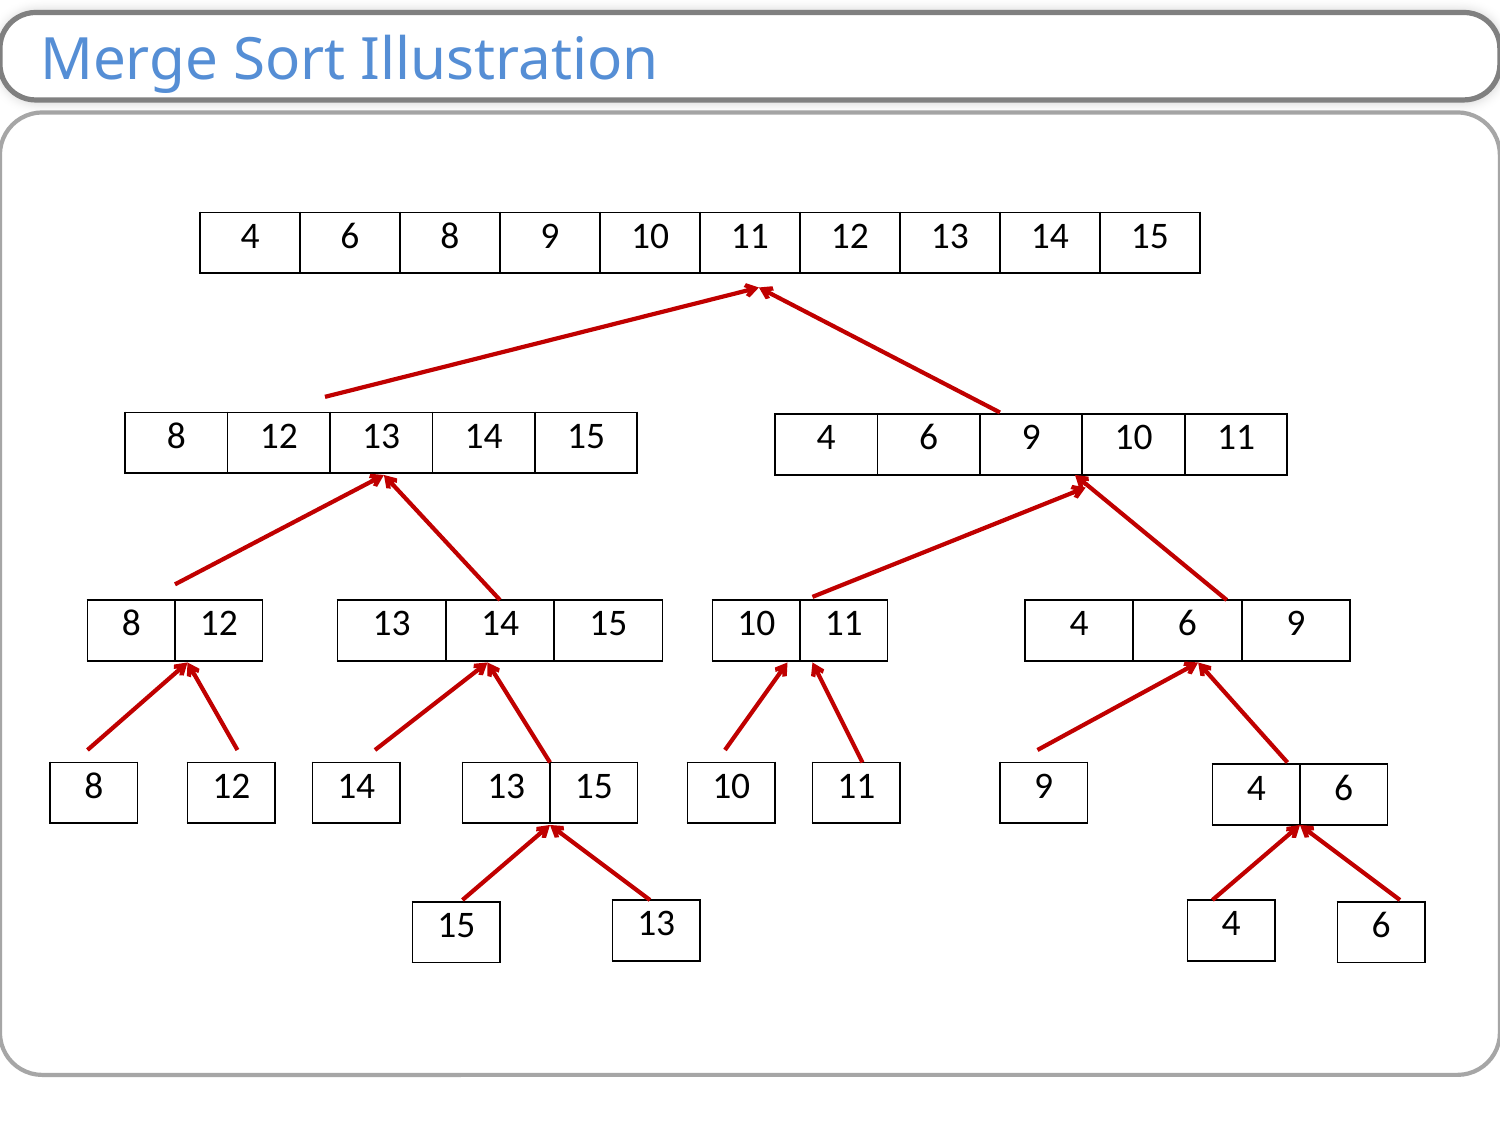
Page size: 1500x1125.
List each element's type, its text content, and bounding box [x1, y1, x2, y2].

table_header 13 [338, 609, 445, 660]
table_header 9 [1001, 763, 1087, 822]
table_header 11 [701, 213, 799, 272]
table_header 8 [126, 413, 227, 472]
table_header 13 [901, 213, 999, 272]
table_header 14 [447, 601, 553, 660]
table_header 4 [1188, 901, 1274, 960]
table_header 8 [401, 213, 499, 272]
table_header 15 [1101, 213, 1199, 272]
table_header 15 [536, 421, 636, 472]
table_header 13 [463, 770, 549, 822]
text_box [712, 674, 801, 738]
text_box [324, 287, 1001, 413]
table_header 12 [188, 763, 274, 822]
table_header 10 [1083, 415, 1184, 473]
table_header 13 [331, 421, 432, 472]
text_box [1301, 824, 1401, 901]
table_header 9 [501, 213, 599, 272]
table_header 8 [51, 763, 137, 822]
table_header 6 [1338, 903, 1424, 962]
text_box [1037, 662, 1288, 763]
table_header 4 [1213, 765, 1299, 824]
table_header 10 [713, 601, 799, 660]
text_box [374, 662, 551, 763]
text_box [462, 824, 549, 901]
table_header 12 [176, 609, 262, 660]
table_header 10 [688, 763, 774, 822]
table_header 6 [301, 213, 399, 272]
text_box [1212, 824, 1301, 901]
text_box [87, 662, 188, 751]
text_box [787, 687, 888, 738]
table_header 8 [88, 601, 174, 660]
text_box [174, 474, 501, 601]
table_header 6 [1301, 765, 1387, 823]
table_header 4 [201, 213, 299, 272]
table_header 10 [601, 213, 699, 272]
table_header 14 [313, 763, 399, 822]
table_header 14 [433, 421, 534, 472]
text_box [0, 110, 1500, 1078]
table_header 6 [1134, 601, 1241, 660]
table_header 12 [801, 213, 899, 272]
table_header 15 [413, 903, 499, 962]
table_header 15 [555, 601, 662, 660]
table_header 12 [228, 413, 329, 472]
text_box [549, 824, 651, 901]
table_header 9 [1243, 601, 1349, 660]
table_header 4 [1026, 609, 1132, 660]
table_header 6 [878, 421, 979, 473]
table_header 14 [1001, 213, 1099, 272]
table_header 11 [1186, 415, 1286, 474]
table_header 13 [613, 901, 699, 960]
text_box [812, 474, 1227, 601]
table_header 11 [801, 601, 887, 660]
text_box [168, 680, 257, 732]
table_header 9 [981, 415, 1081, 473]
table_header 15 [551, 763, 637, 822]
table_header 11 [813, 763, 899, 822]
table_header 4 [776, 421, 877, 474]
text_box Merge Sort Illustration [0, 10, 1500, 103]
